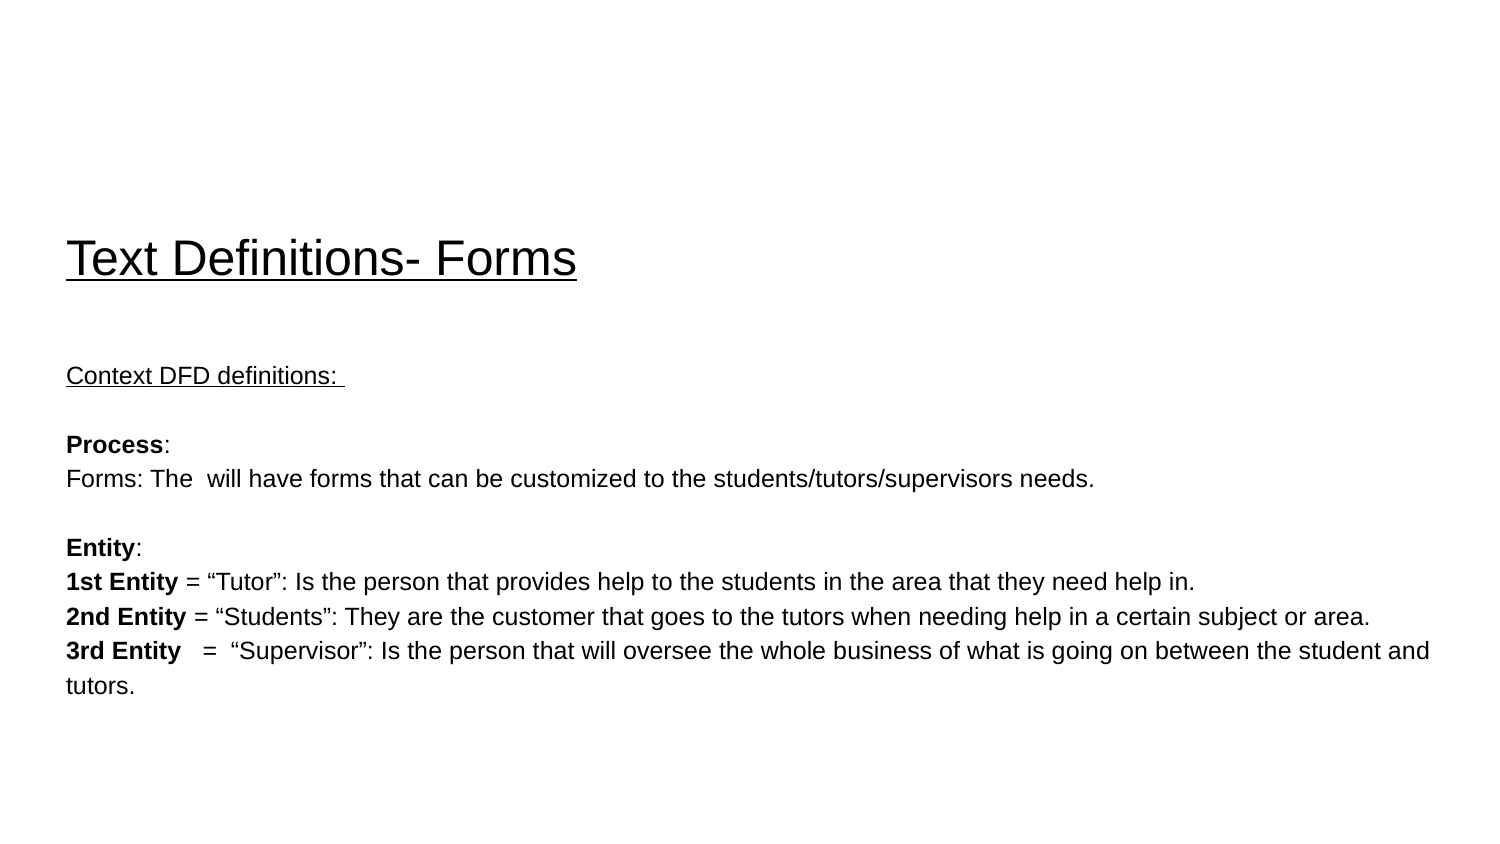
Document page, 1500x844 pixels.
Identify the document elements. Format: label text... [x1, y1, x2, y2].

list Text Definitions- Forms Context DFD definitions: Process: Forms: The will have forms that can be customized to the students/tutors/supervisors needs. Entity: 1st Entity = “Tutor”: Is the person that provides help to the students in the area that they need help in. 2nd Entity = “Students”: They are the customer that goes to the tutors when needing help in a certain subject or area. 3rd Entity = “Supervisor”: Is the person that will oversee the whole business of what is going on between the student and tutors. [51, 201, 1449, 750]
